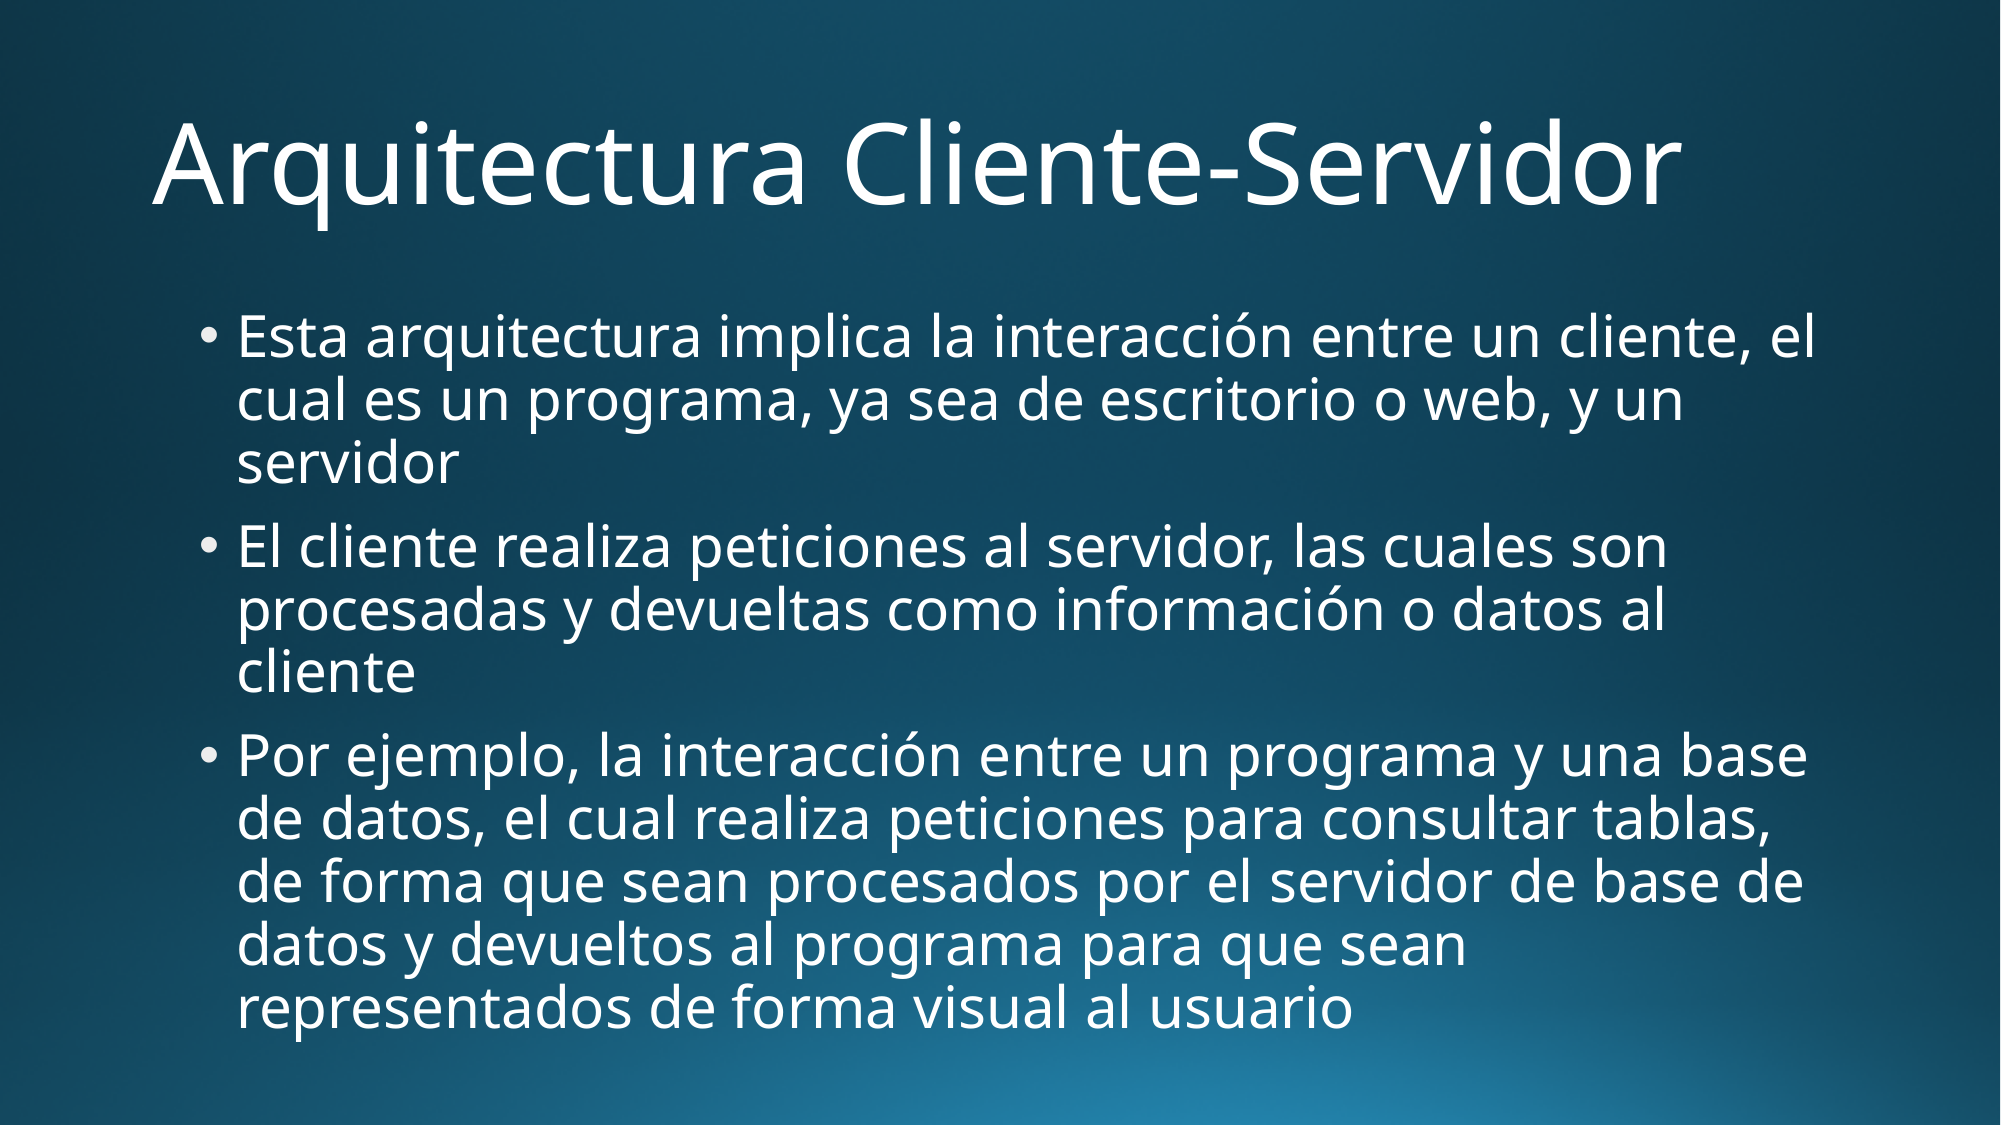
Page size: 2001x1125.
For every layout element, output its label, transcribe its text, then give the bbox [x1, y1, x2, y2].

title Arquitectura Cliente-Servidor [137, 59, 1863, 278]
picture [0, 0, 2001, 1125]
list Esta arquitectura implica la interacción entre un cliente, el cual es un programa, ya sea de escritorio o web, y un servidor El cliente realiza peticiones al servidor, las cuales son procesadas y devueltas como información o datos al cliente Por ejemplo, la interacción entre un programa y una base de datos, el cual realiza peticiones para consultar tablas, de forma que sean procesados por el servidor de base de datos y devueltos al programa para que sean representados de forma visual al usuario [183, 299, 1863, 1014]
